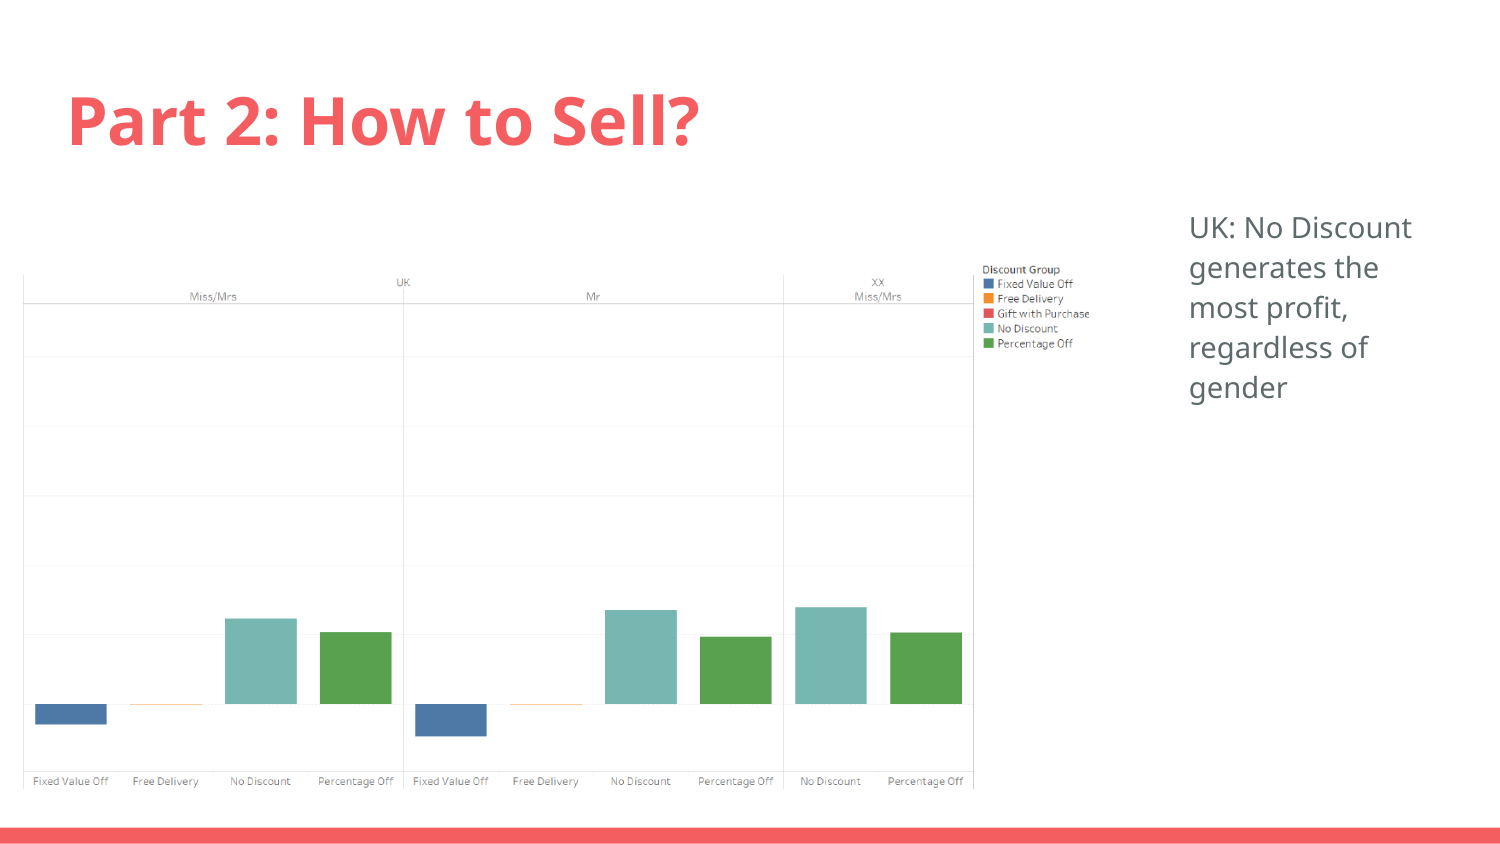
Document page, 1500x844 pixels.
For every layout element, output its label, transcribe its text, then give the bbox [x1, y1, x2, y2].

list UK: No Discount generates the most profit, regardless of gender [1173, 189, 1449, 750]
title Part 2: How to Sell? [51, 64, 1449, 167]
picture [22, 175, 1105, 810]
